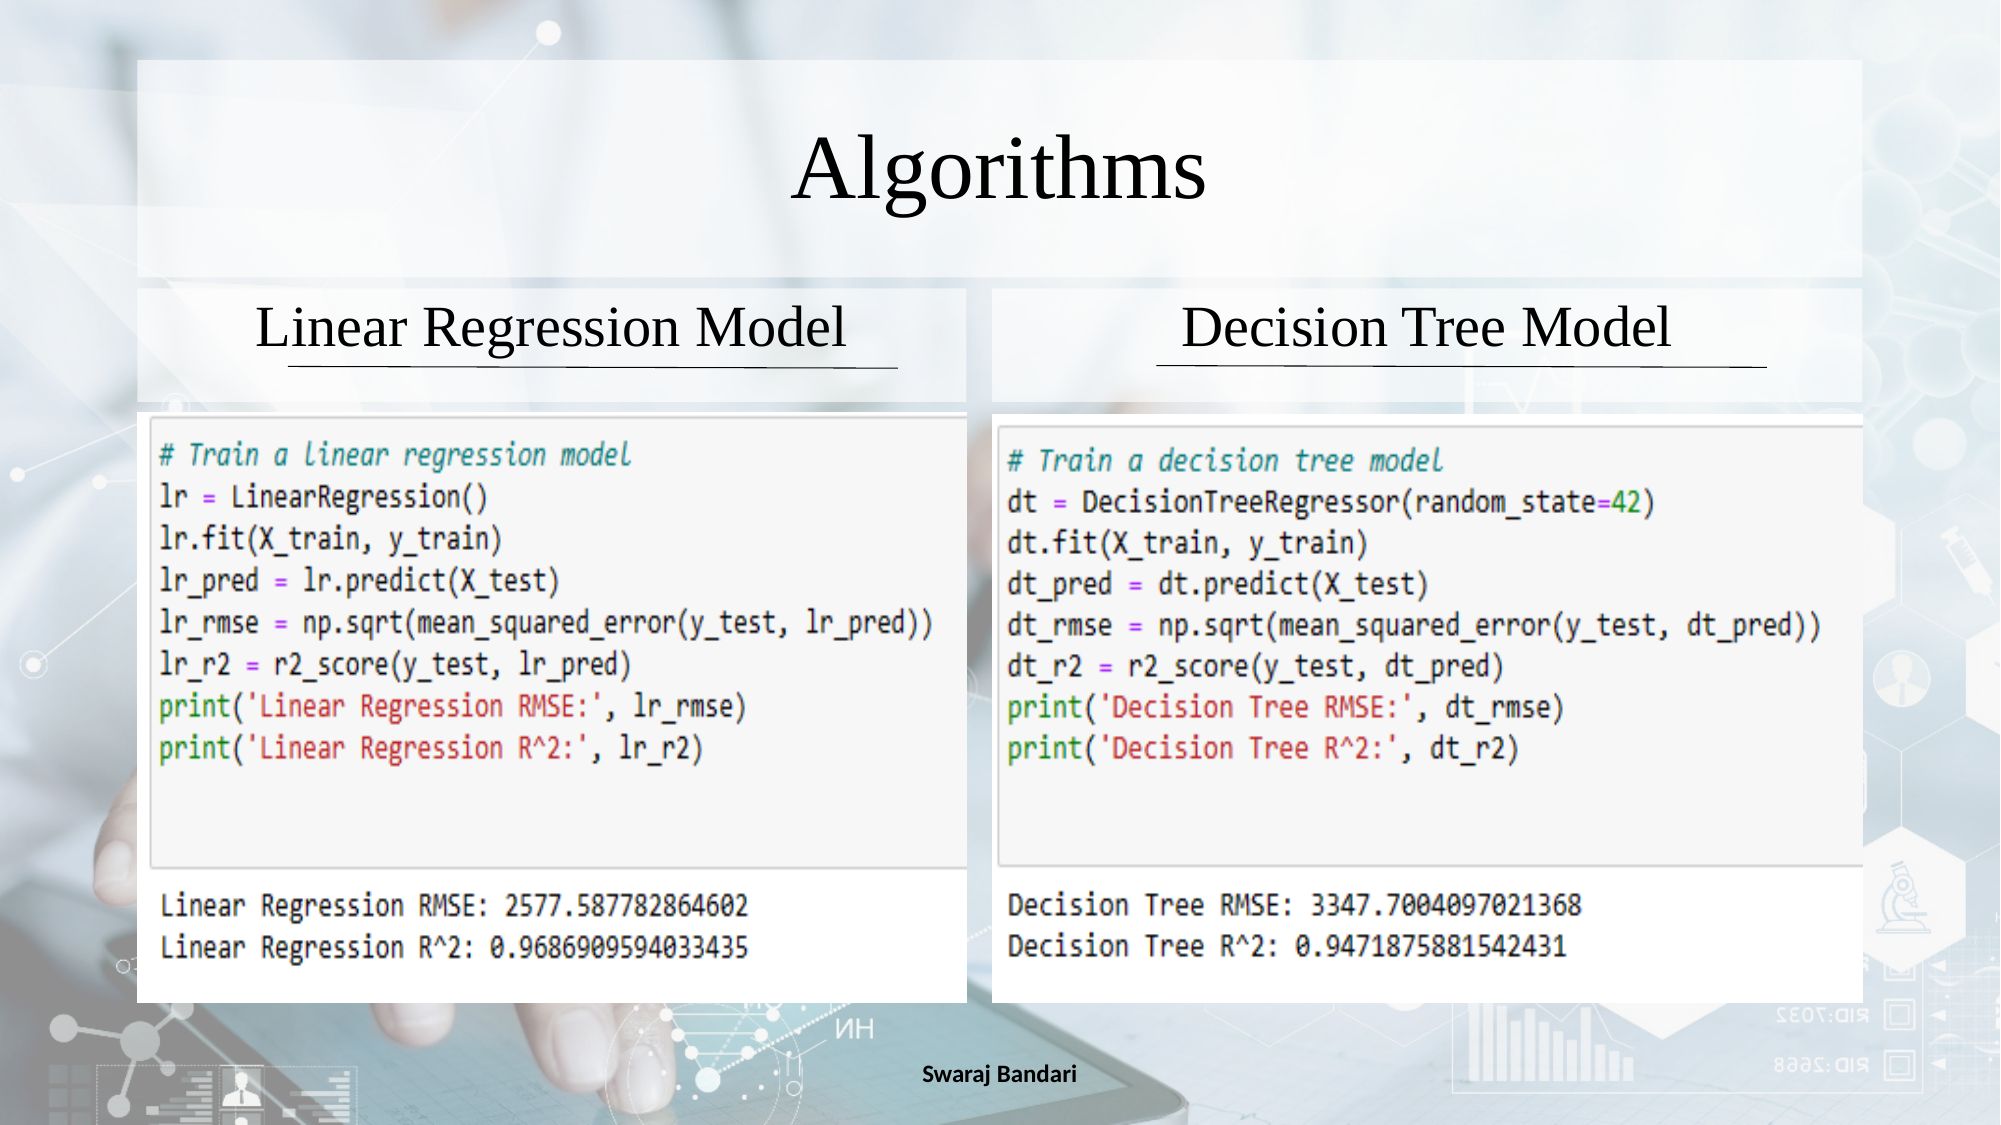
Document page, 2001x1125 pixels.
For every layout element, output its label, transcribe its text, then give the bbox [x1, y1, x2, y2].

footer Swaraj Bandari [662, 1042, 1338, 1103]
text_box Decision Tree Model [992, 288, 1863, 402]
title Algorithms [137, 59, 1863, 278]
list Linear Regression Model [137, 288, 967, 402]
picture [991, 414, 1863, 1003]
picture [137, 412, 967, 1003]
